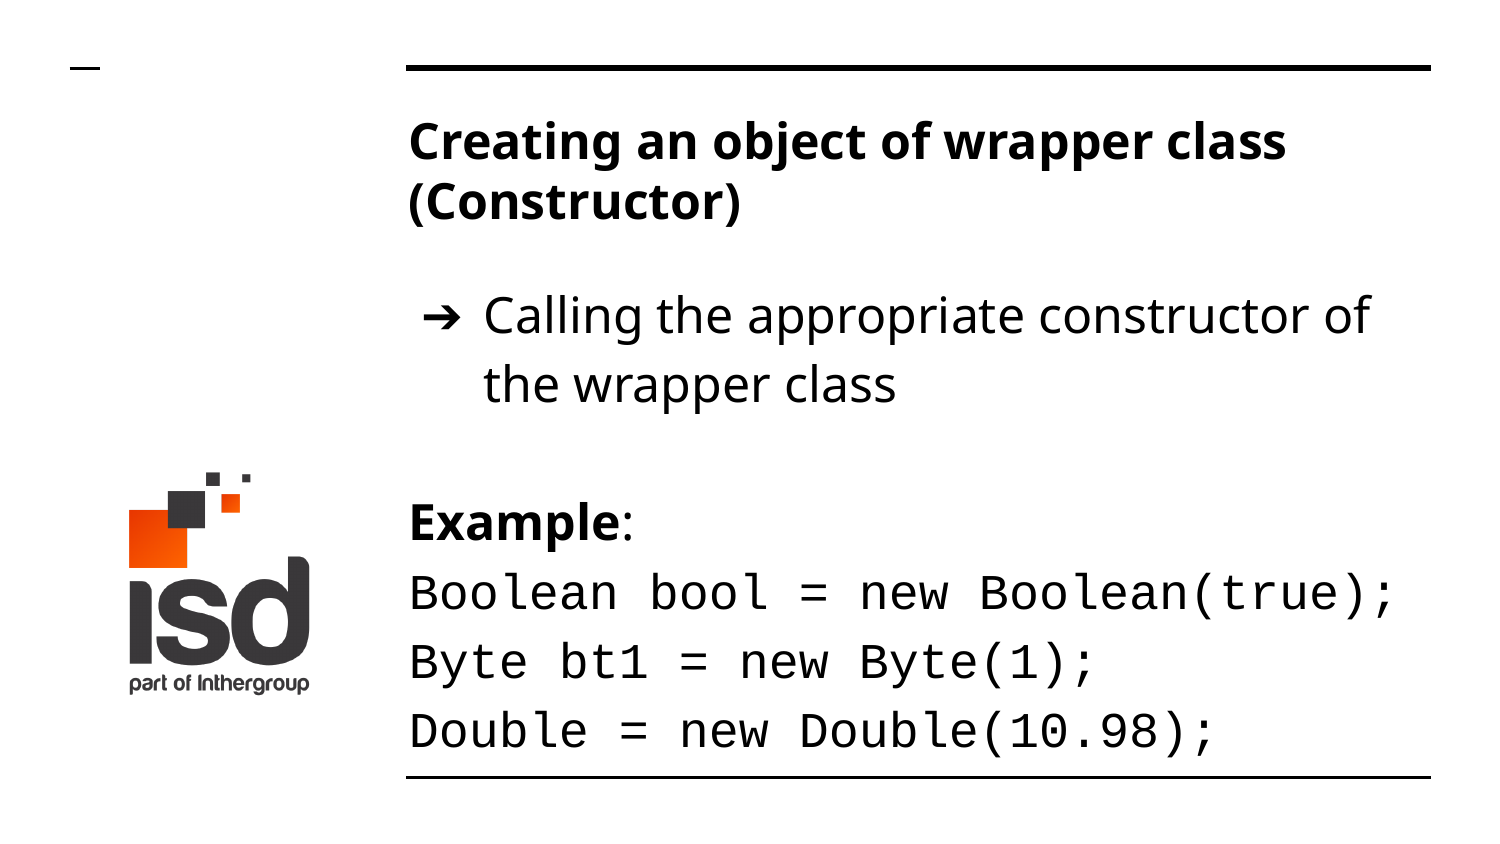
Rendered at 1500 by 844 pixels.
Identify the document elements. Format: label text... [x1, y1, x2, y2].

picture [37, 414, 382, 756]
list Calling the appropriate constructor of the wrapper class Example: Boolean bool = new Boolean(true); Byte bt1 = new Byte(1); Double = new Double(10.98); [393, 259, 1431, 756]
title Creating an object of wrapper class (Constructor) [393, 94, 1431, 236]
